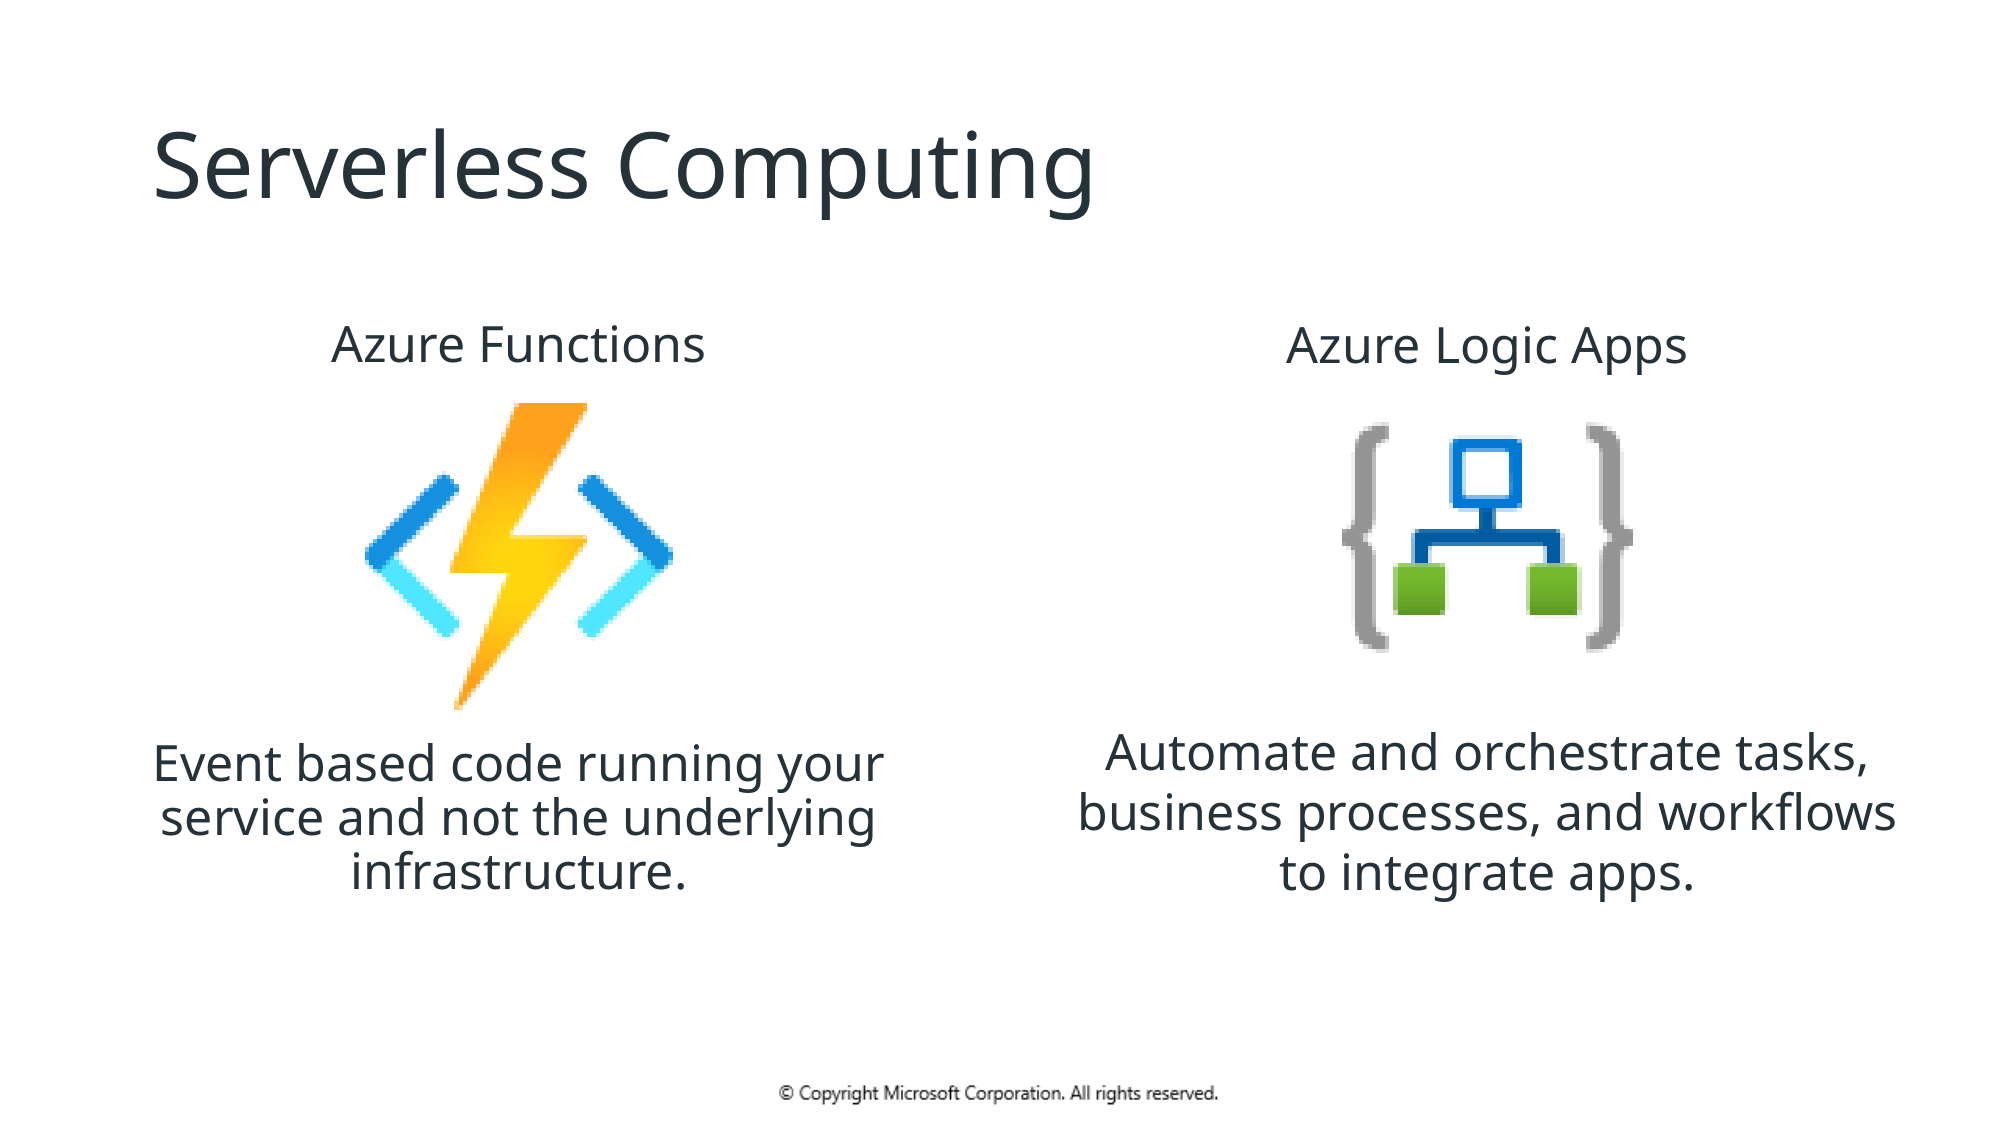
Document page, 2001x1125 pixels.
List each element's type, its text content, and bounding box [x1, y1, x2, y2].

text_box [1030, 295, 1945, 927]
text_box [69, 295, 970, 927]
picture [753, 1065, 1247, 1125]
title Serverless Computing [137, 59, 1863, 278]
